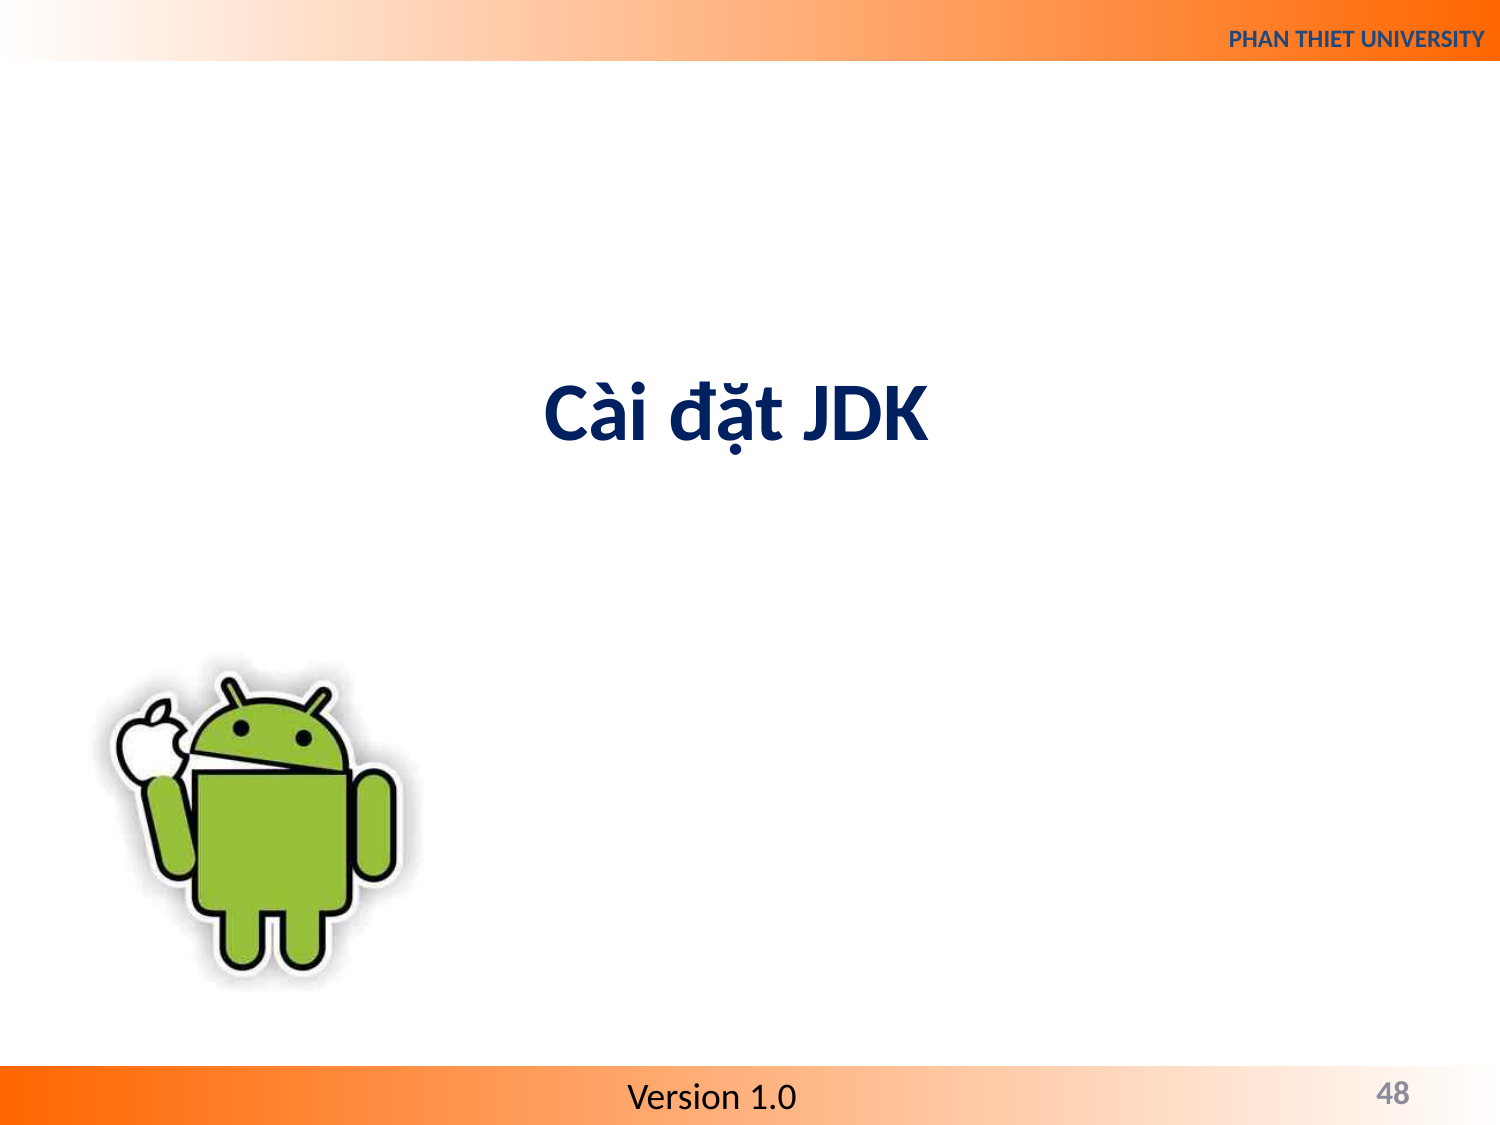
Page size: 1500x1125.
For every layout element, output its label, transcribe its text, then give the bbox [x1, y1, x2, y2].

slide_number 21 [558, 1067, 562, 1125]
slide_number 48 [1074, 1060, 1425, 1121]
picture [87, 649, 426, 996]
text_box Cài đặt JDK [42, 350, 1431, 465]
text_box Version 1.0 [612, 1064, 875, 1125]
